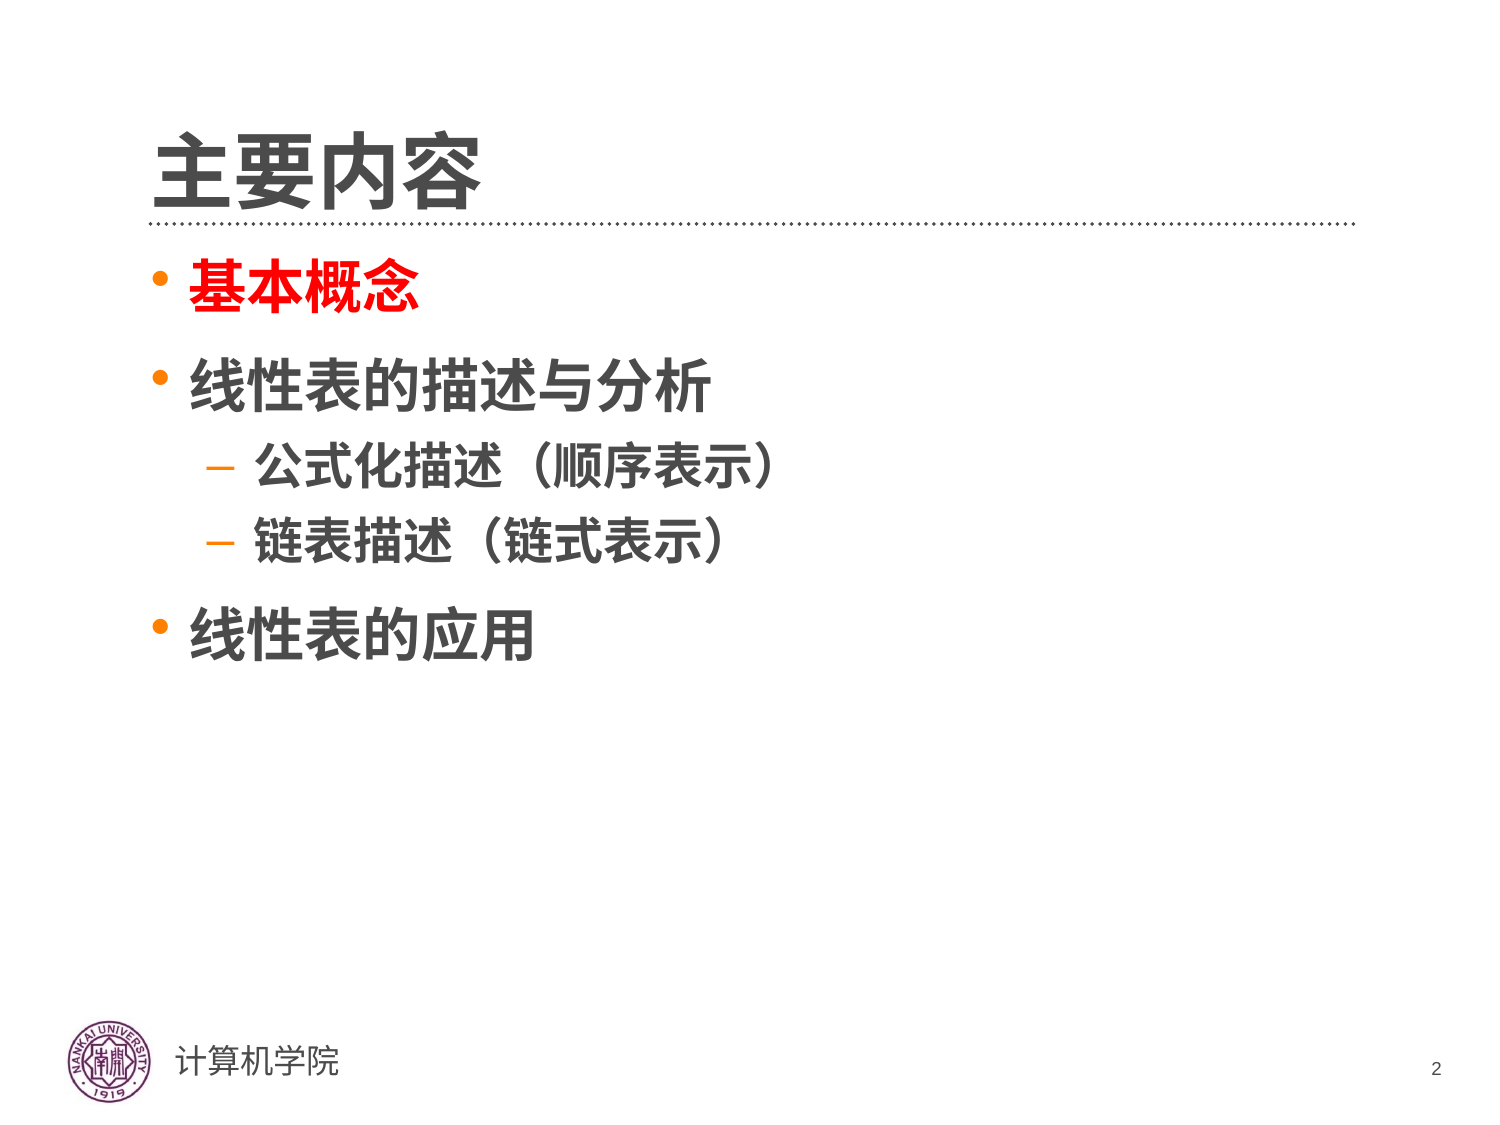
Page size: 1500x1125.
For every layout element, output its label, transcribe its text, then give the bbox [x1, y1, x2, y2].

title 主要内容 [150, 82, 1360, 221]
picture [64, 1017, 154, 1106]
list 基本概念 线性表的描述与分析 公式化描述（顺序表示） 链表描述（链式表示） 线性表的应用 [150, 250, 1360, 1001]
slide_number 2 [1308, 1048, 1458, 1093]
